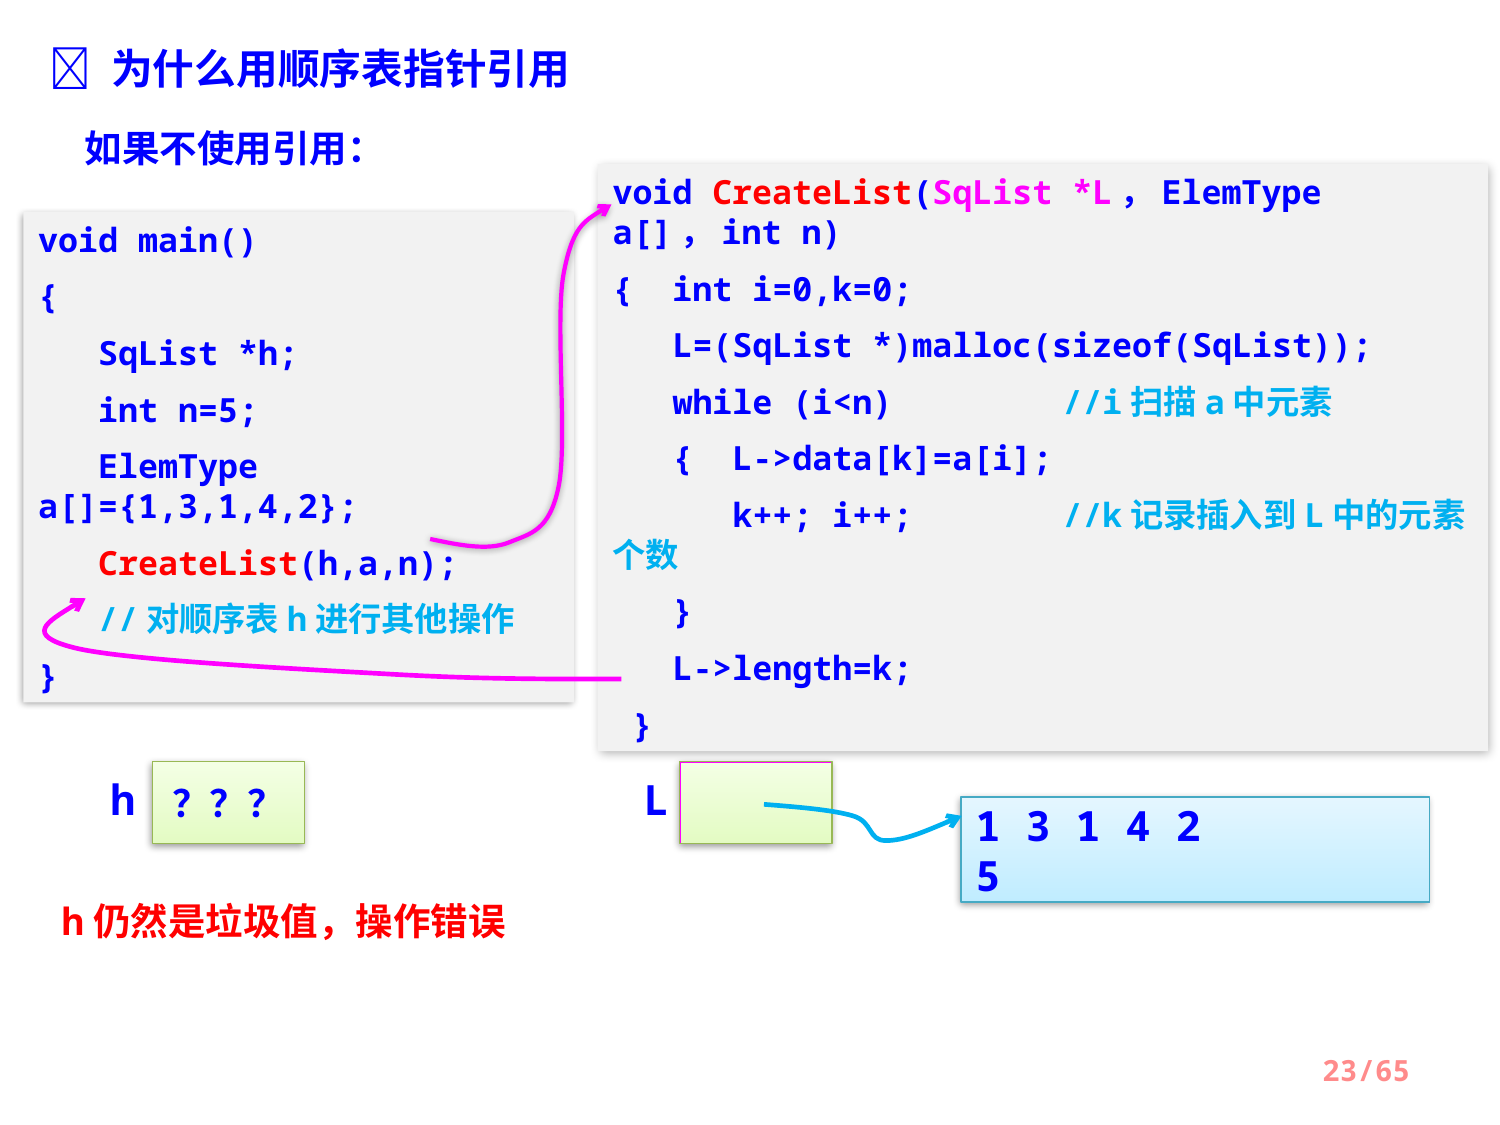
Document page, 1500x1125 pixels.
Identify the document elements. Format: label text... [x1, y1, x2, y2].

text_box void CreateList(SqList *L，ElemType a[]，int n) { int i=0,k=0; L=(SqList *)malloc(sizeof(SqList)); while (i<n) //i扫描a中元素 { L->data[k]=a[i]; k++; i++; //k记录插入到L中的元素个数 } L->length=k; } [597, 163, 1489, 752]
text_box h仍然是垃圾值，操作错误 [46, 890, 551, 951]
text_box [609, 761, 1430, 903]
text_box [93, 761, 305, 844]
text_box 如果不使用引用： [70, 117, 446, 177]
text_box [44, 598, 622, 680]
slide_number 23/65 [1074, 1042, 1425, 1103]
text_box  为什么用顺序表指针引用 [35, 35, 633, 100]
text_box [429, 204, 612, 549]
text_box void main() { SqList *h; int n=5; ElemType a[]={1,3,1,4,2}; CreateList(h,a,n); //对顺序表h进行其他操作 } [23, 211, 575, 703]
